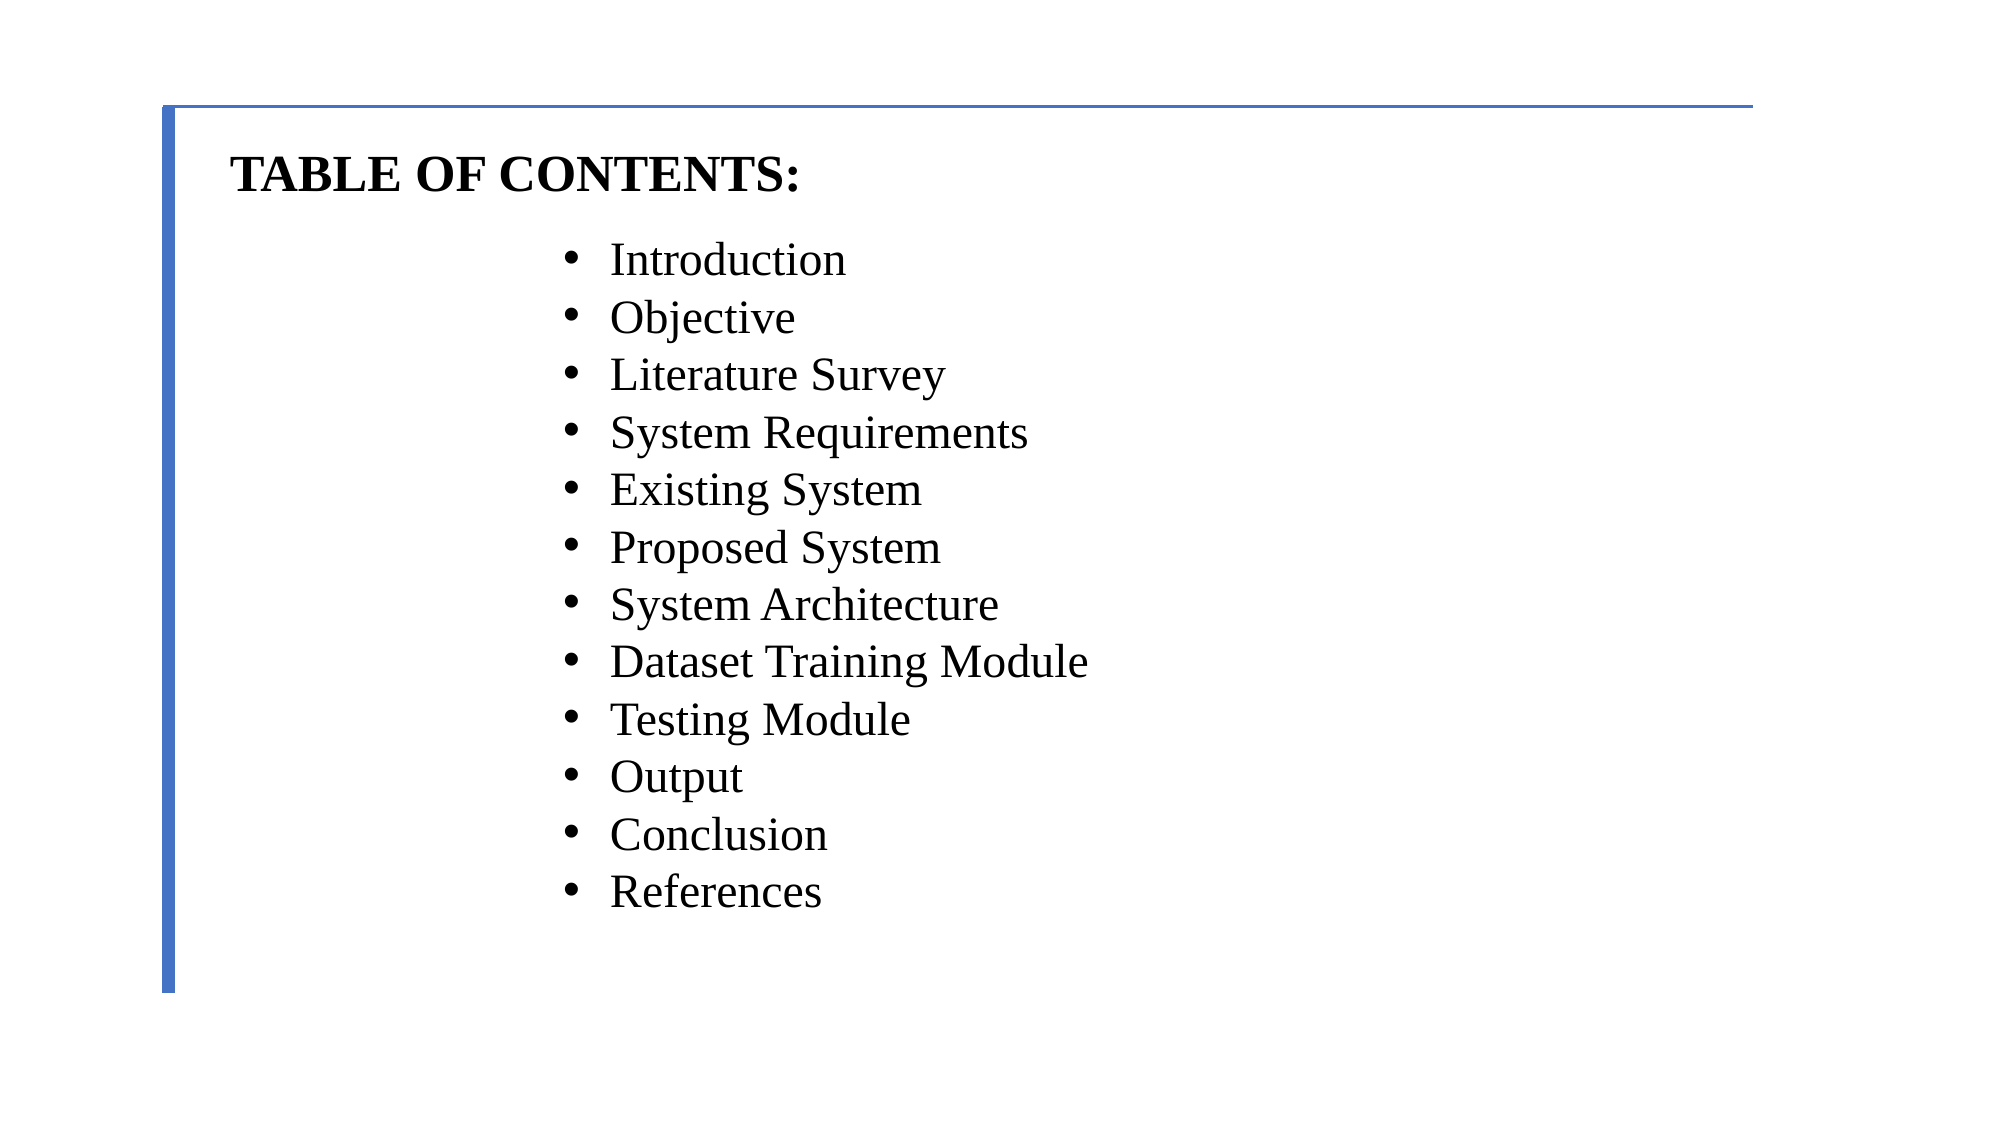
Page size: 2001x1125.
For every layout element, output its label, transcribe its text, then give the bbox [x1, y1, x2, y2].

text_box TABLE OF CONTENTS: [215, 131, 1635, 210]
text_box Introduction Objective Literature Survey System Requirements Existing System Proposed System System Architecture Dataset Training Module Testing Module Output Conclusion References [548, 220, 1209, 925]
